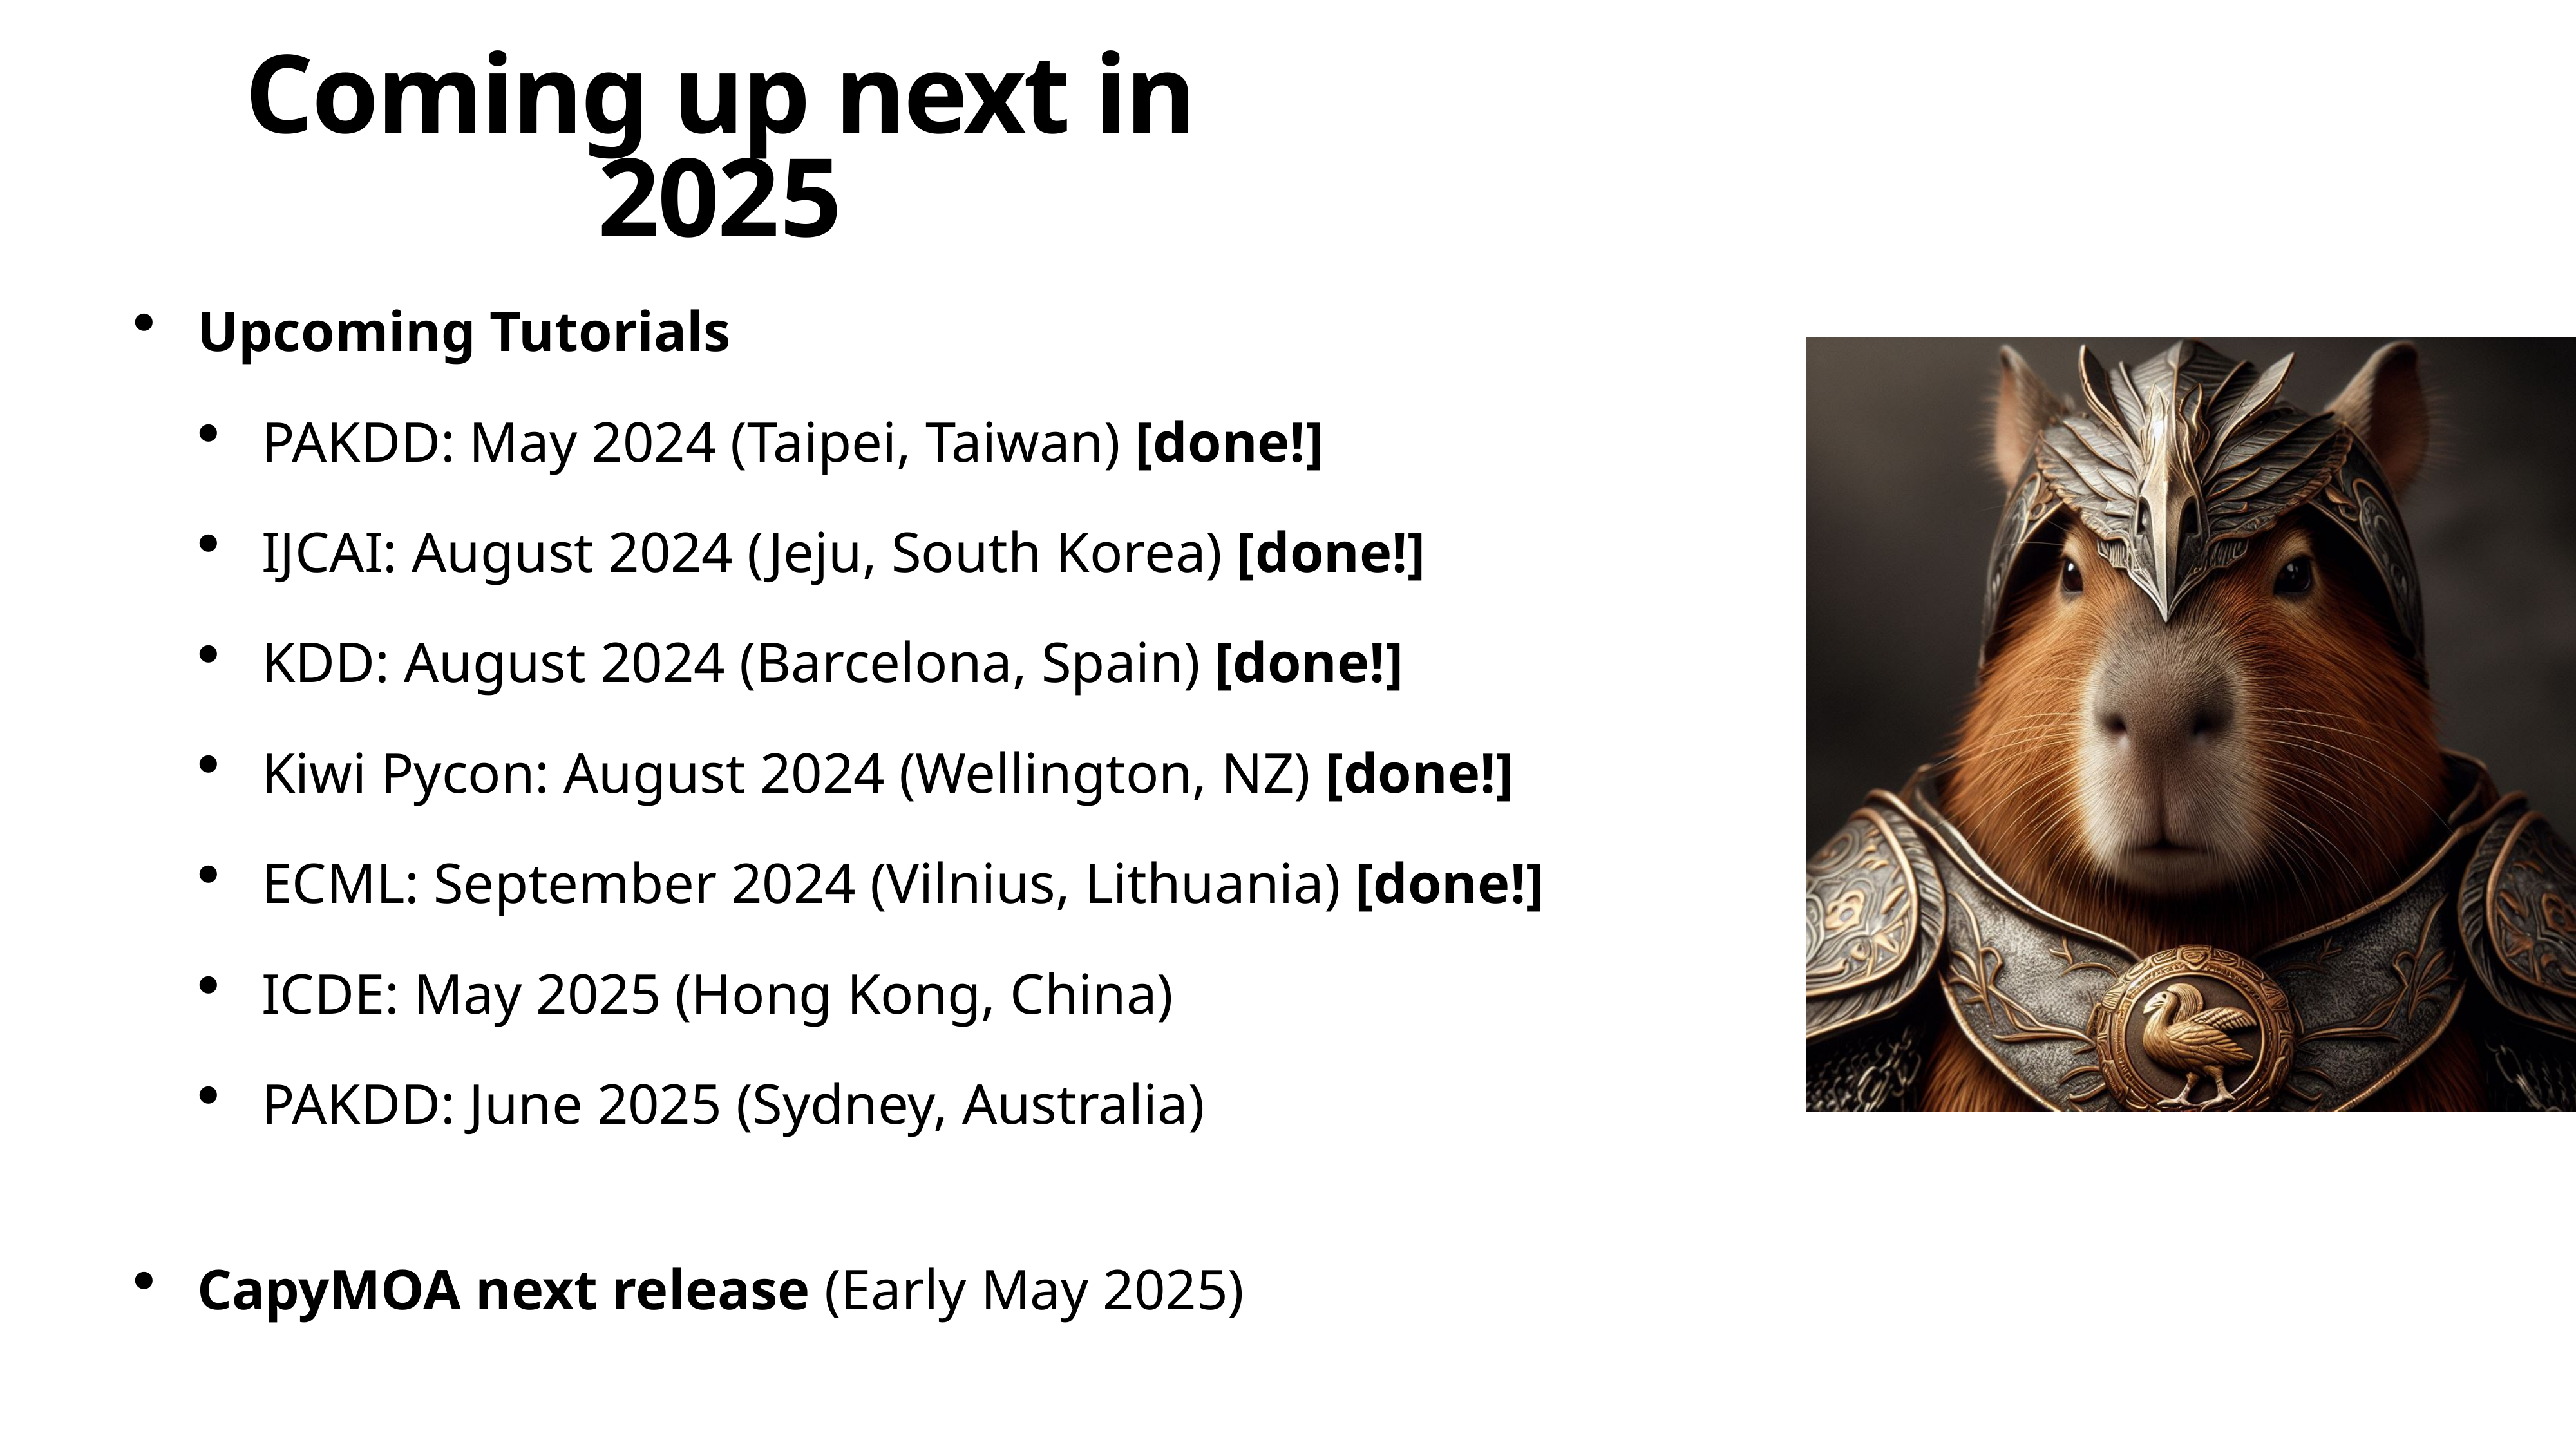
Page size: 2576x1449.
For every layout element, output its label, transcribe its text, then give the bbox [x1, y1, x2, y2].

picture [1806, 337, 2576, 1112]
list Upcoming Tutorials PAKDD: May 2024 (Taipei, Taiwan) [done!] IJCAI: August 2024 (Jeju, South Korea) [done!] KDD: August 2024 (Barcelona, Spain) [done!] Kiwi Pycon: August 2024 (Wellington, NZ) [done!] ECML: September 2024 (Vilnius, Lithuania) [done!] ICDE: May 2025 (Hong Kong, China) PAKDD: June 2025 (Sydney, Australia) CapyMOA next release (Early May 2025) [127, 298, 2449, 1332]
title Coming up next in 2025 [127, 44, 1313, 196]
